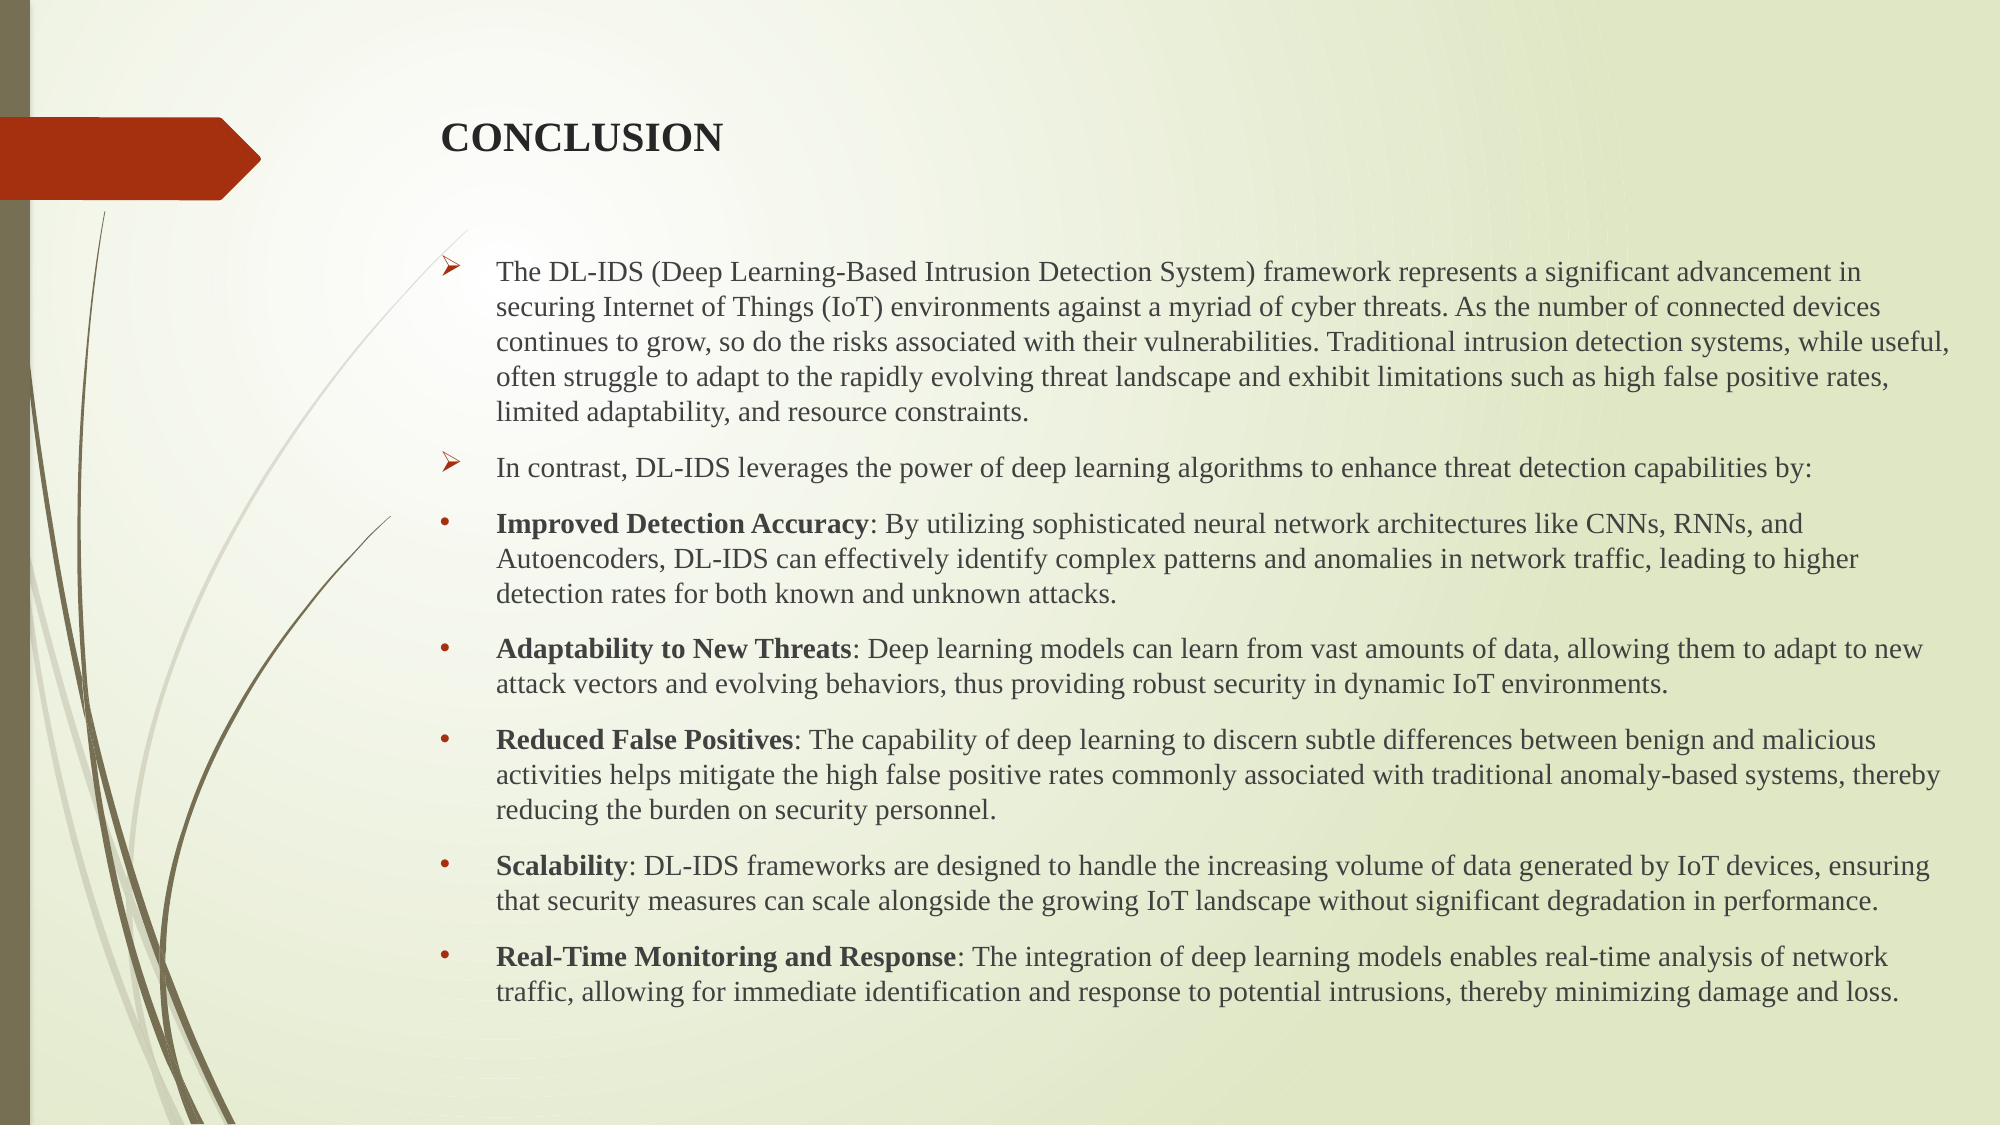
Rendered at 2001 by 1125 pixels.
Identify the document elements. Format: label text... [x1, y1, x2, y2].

title CONCLUSION [425, 102, 1888, 245]
list The DL-IDS (Deep Learning-Based Intrusion Detection System) framework represents a significant advancement in securing Internet of Things (IoT) environments against a myriad of cyber threats. As the number of connected devices continues to grow, so do the risks associated with their vulnerabilities. Traditional intrusion detection systems, while useful, often struggle to adapt to the rapidly evolving threat landscape and exhibit limitations such as high false positive rates, limited adaptability, and resource constraints. In contrast, DL-IDS leverages the power of deep learning algorithms to enhance threat detection capabilities by: Improved Detection Accuracy: By utilizing sophisticated neural network architectures like CNNs, RNNs, and Autoencoders, DL-IDS can effectively identify complex patterns and anomalies in network traffic, leading to higher detection rates for both known and unknown attacks. Adaptability to New Threats: Deep learning models can learn from vast amounts of data, allowing them to adapt to new attack vectors and evolving behaviors, thus providing robust security in dynamic IoT environments. Reduced False Positives: The capability of deep learning to discern subtle differences between benign and malicious activities helps mitigate the high false positive rates commonly associated with traditional anomaly-based systems, thereby reducing the burden on security personnel. Scalability: DL-IDS frameworks are designed to handle the increasing volume of data generated by IoT devices, ensuring that security measures can scale alongside the growing IoT landscape without significant degradation in performance. Real-Time Monitoring and Response: The integration of deep learning models enables real-time analysis of network traffic, allowing for immediate identification and response to potential intrusions, thereby minimizing damage and loss. [424, 245, 1972, 1023]
